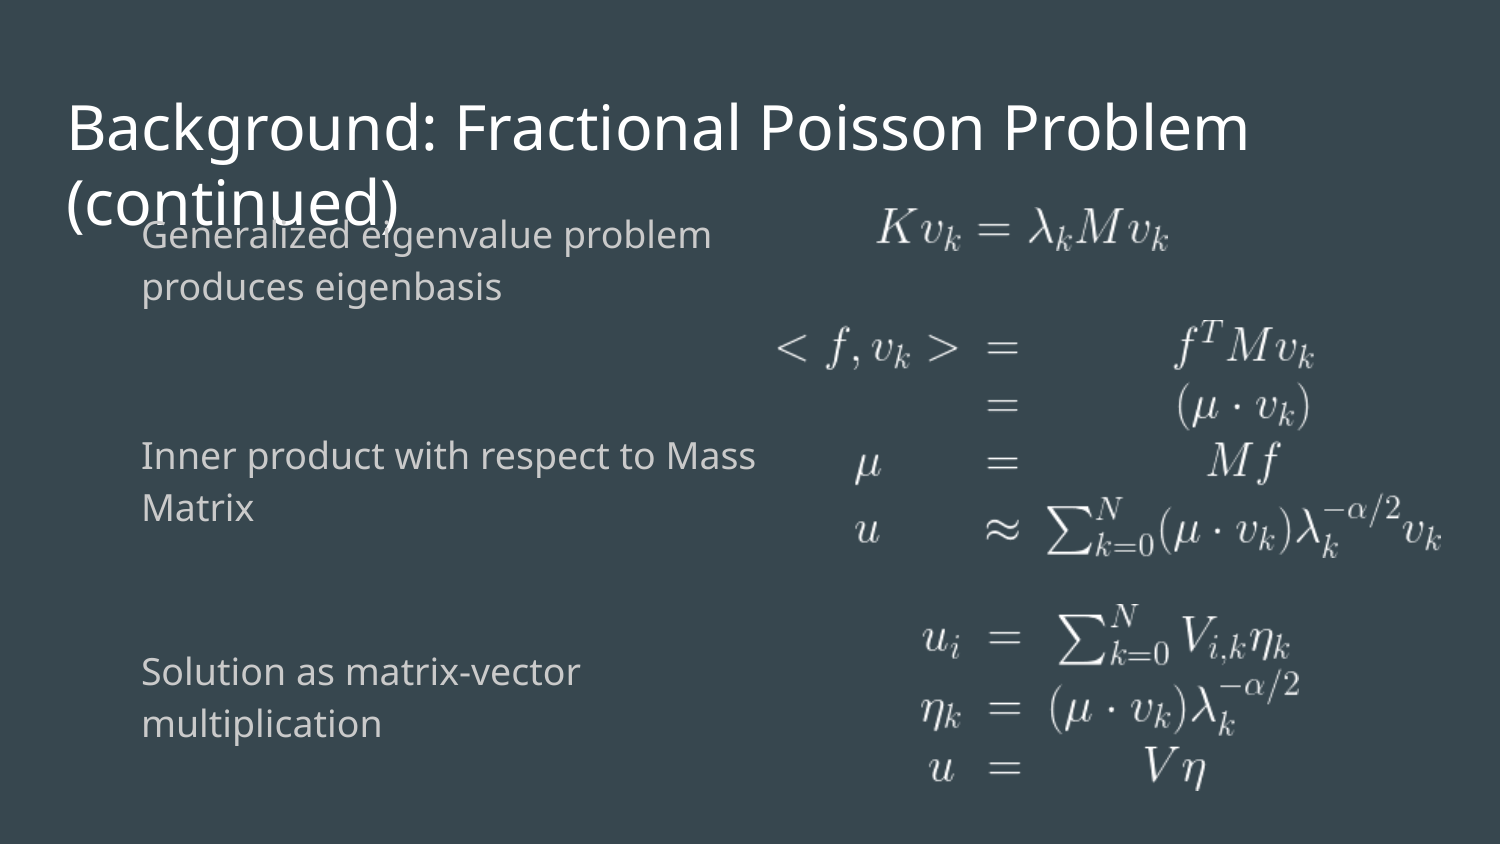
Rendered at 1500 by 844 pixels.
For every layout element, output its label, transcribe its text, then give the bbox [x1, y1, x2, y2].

list Solution as matrix-vector multiplication [51, 626, 787, 803]
list Generalized eigenvalue problem produces eigenbasis [51, 189, 787, 365]
picture [876, 206, 1168, 252]
title Background: Fractional Poisson Problem (continued) [51, 72, 1449, 167]
list Inner product with respect to Mass Matrix [51, 410, 787, 586]
picture [777, 319, 1441, 558]
picture [919, 604, 1299, 791]
